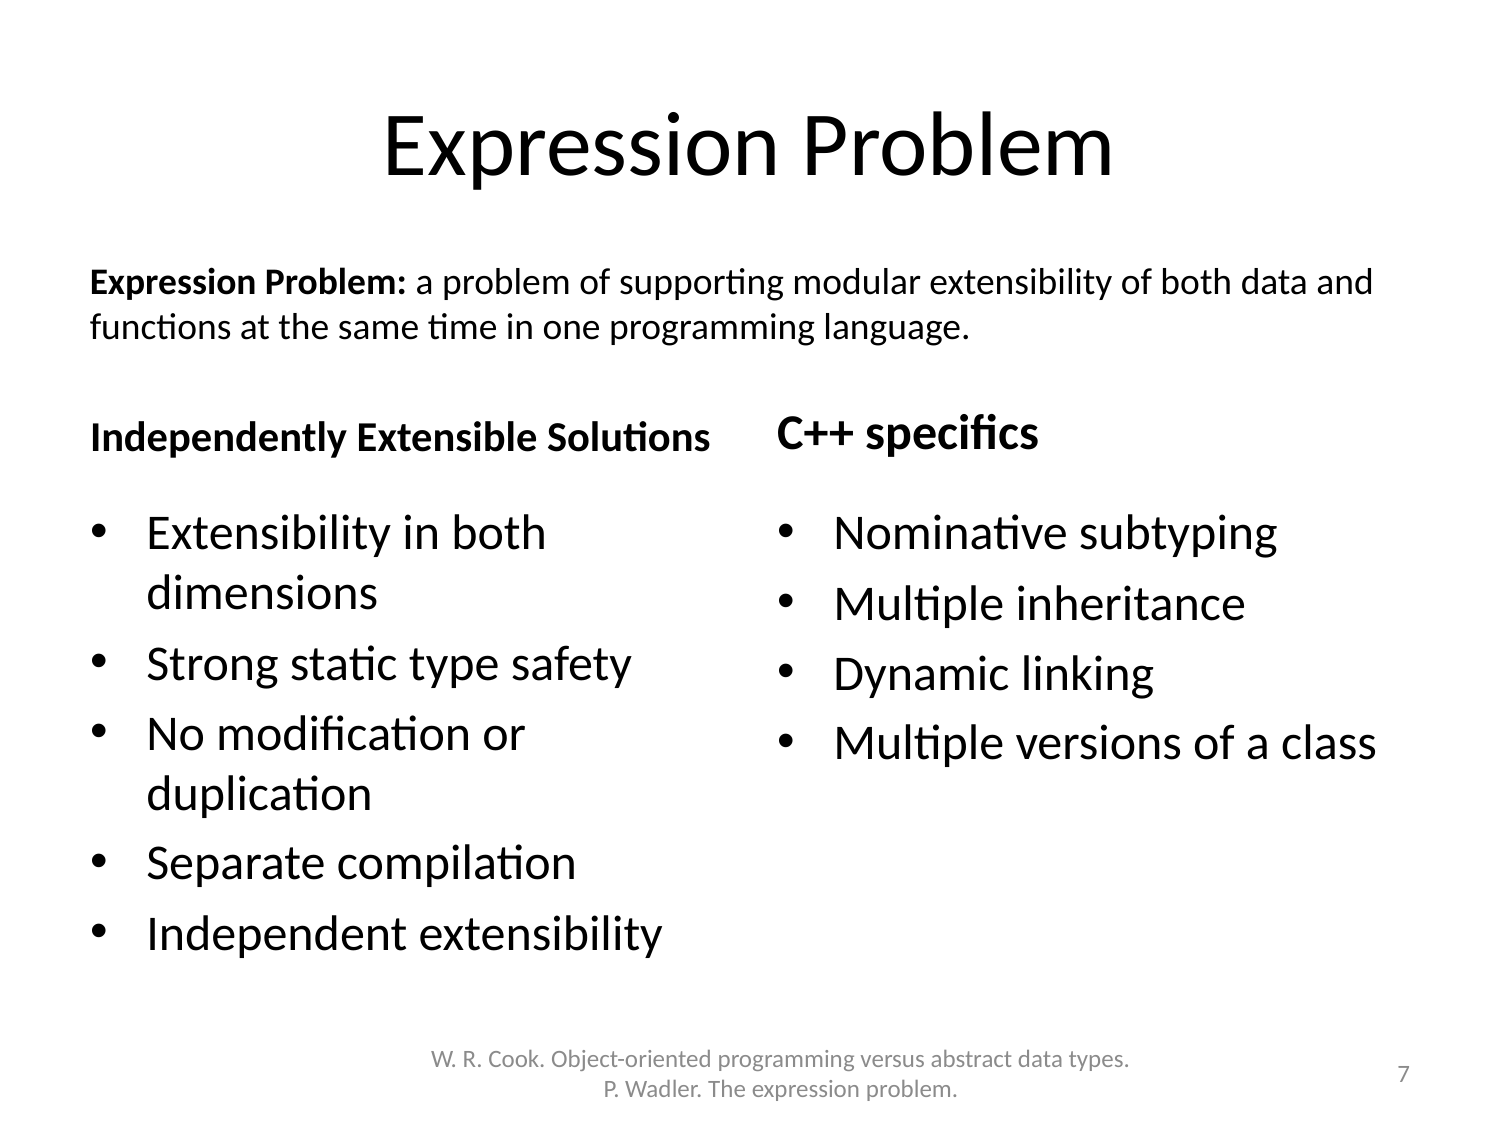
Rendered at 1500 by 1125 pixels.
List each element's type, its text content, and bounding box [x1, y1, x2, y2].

list C++ specifics [761, 387, 1425, 468]
list Nominative subtyping Multiple inheritance Dynamic linking Multiple versions of a class [761, 492, 1425, 986]
list Extensibility in both dimensions Strong static type safety No modification or duplication Separate compilation Independent extensibility [75, 492, 738, 986]
footer W. R. Cook. Object-oriented programming versus abstract data types. P. Wadler. The expression problem. [249, 1042, 1313, 1103]
title Expression Problem [75, 45, 1425, 233]
text_box Expression Problem: a problem of supporting modular extensibility of both data and functions at the same time in one programming language. [74, 249, 1425, 355]
slide_number 7 [1337, 1042, 1425, 1103]
list Independently Extensible Solutions [75, 387, 738, 468]
